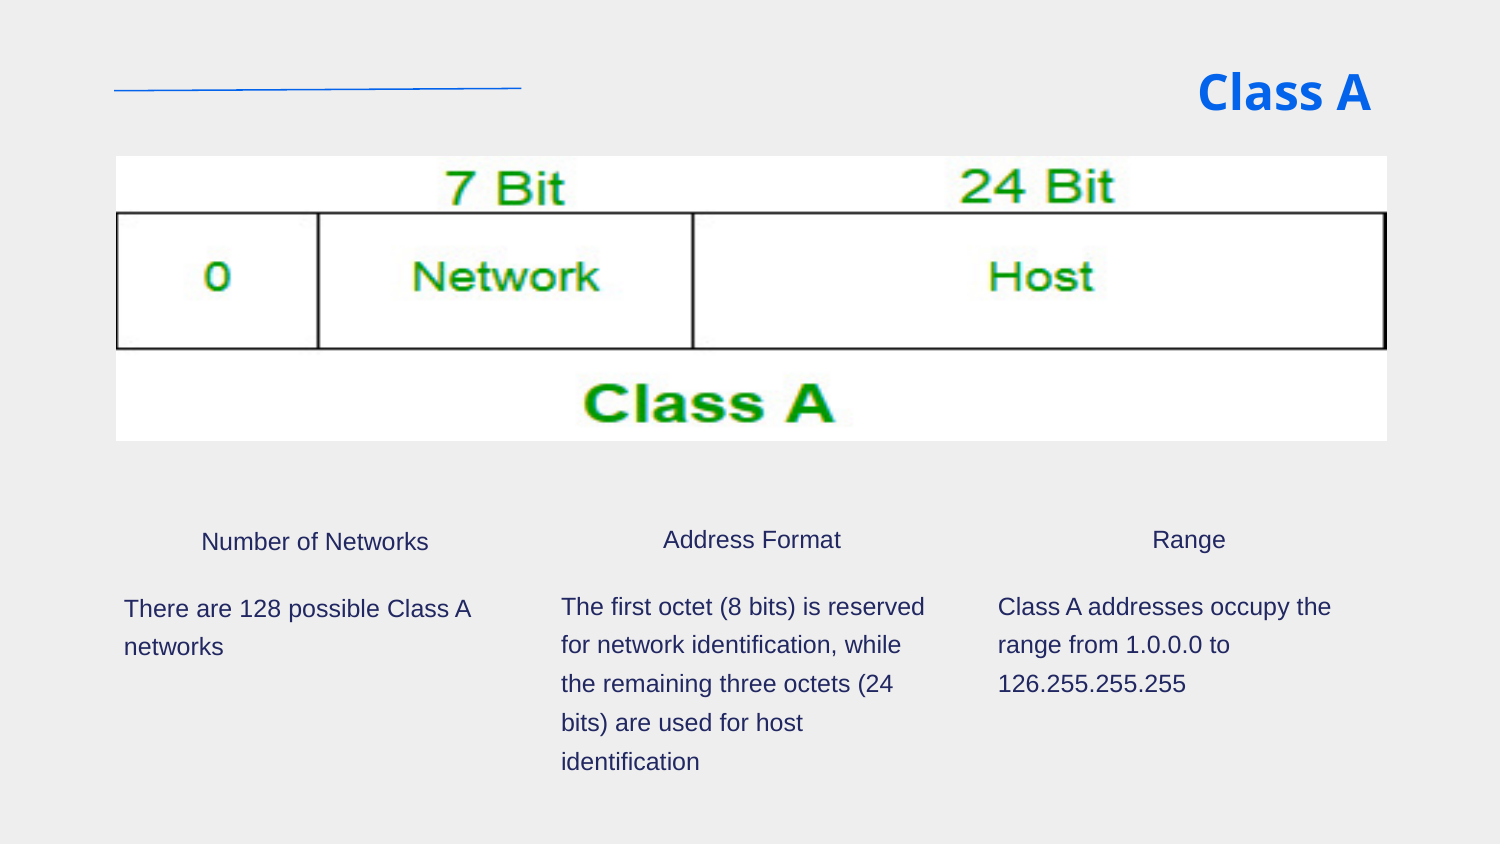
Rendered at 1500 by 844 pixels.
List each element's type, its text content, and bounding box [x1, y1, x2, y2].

picture [116, 156, 1387, 442]
text_box Class A addresses occupy the range from 1.0.0.0 to 126.255.255.255 [983, 573, 1396, 706]
text_box Range [983, 506, 1396, 561]
text_box Address Format [546, 506, 959, 561]
text_box There are 128 possible Class A networks [109, 575, 522, 669]
text_box Class A [696, 52, 1387, 128]
text_box Number of Networks [109, 508, 522, 563]
text_box The first octet (8 bits) is reserved for network identification, while the remaining three octets (24 bits) are used for host identification [546, 573, 959, 783]
